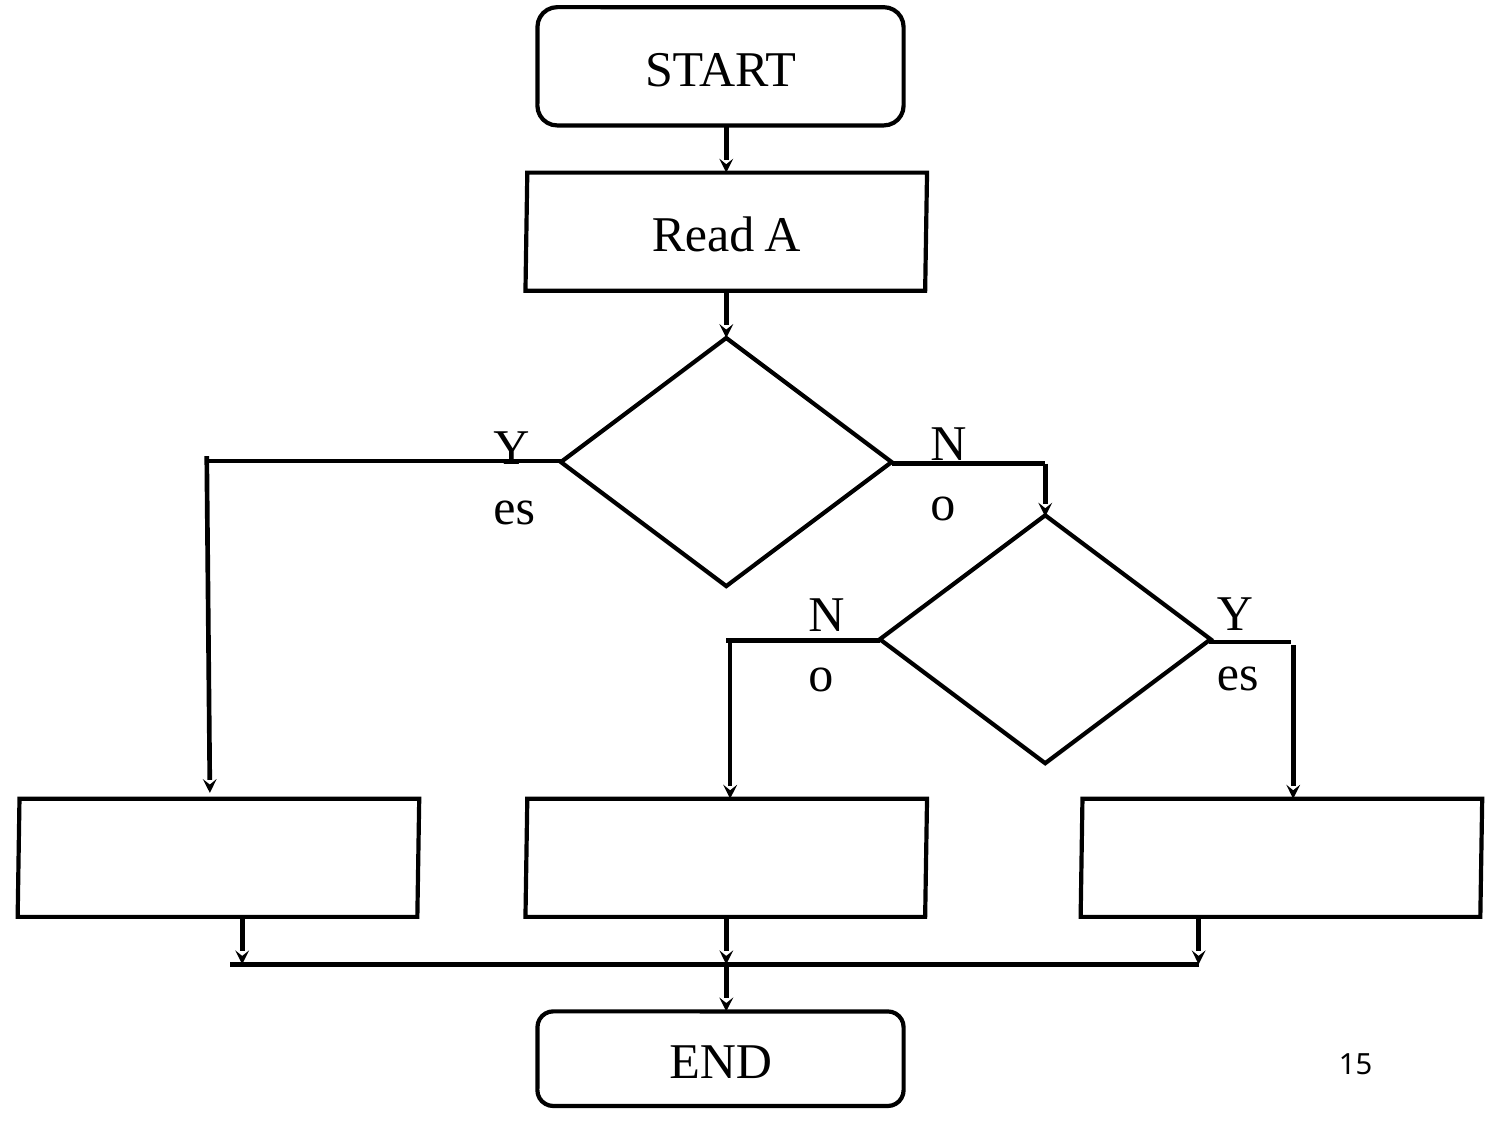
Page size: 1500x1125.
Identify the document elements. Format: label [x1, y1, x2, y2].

text_box [17, 6, 1483, 1107]
